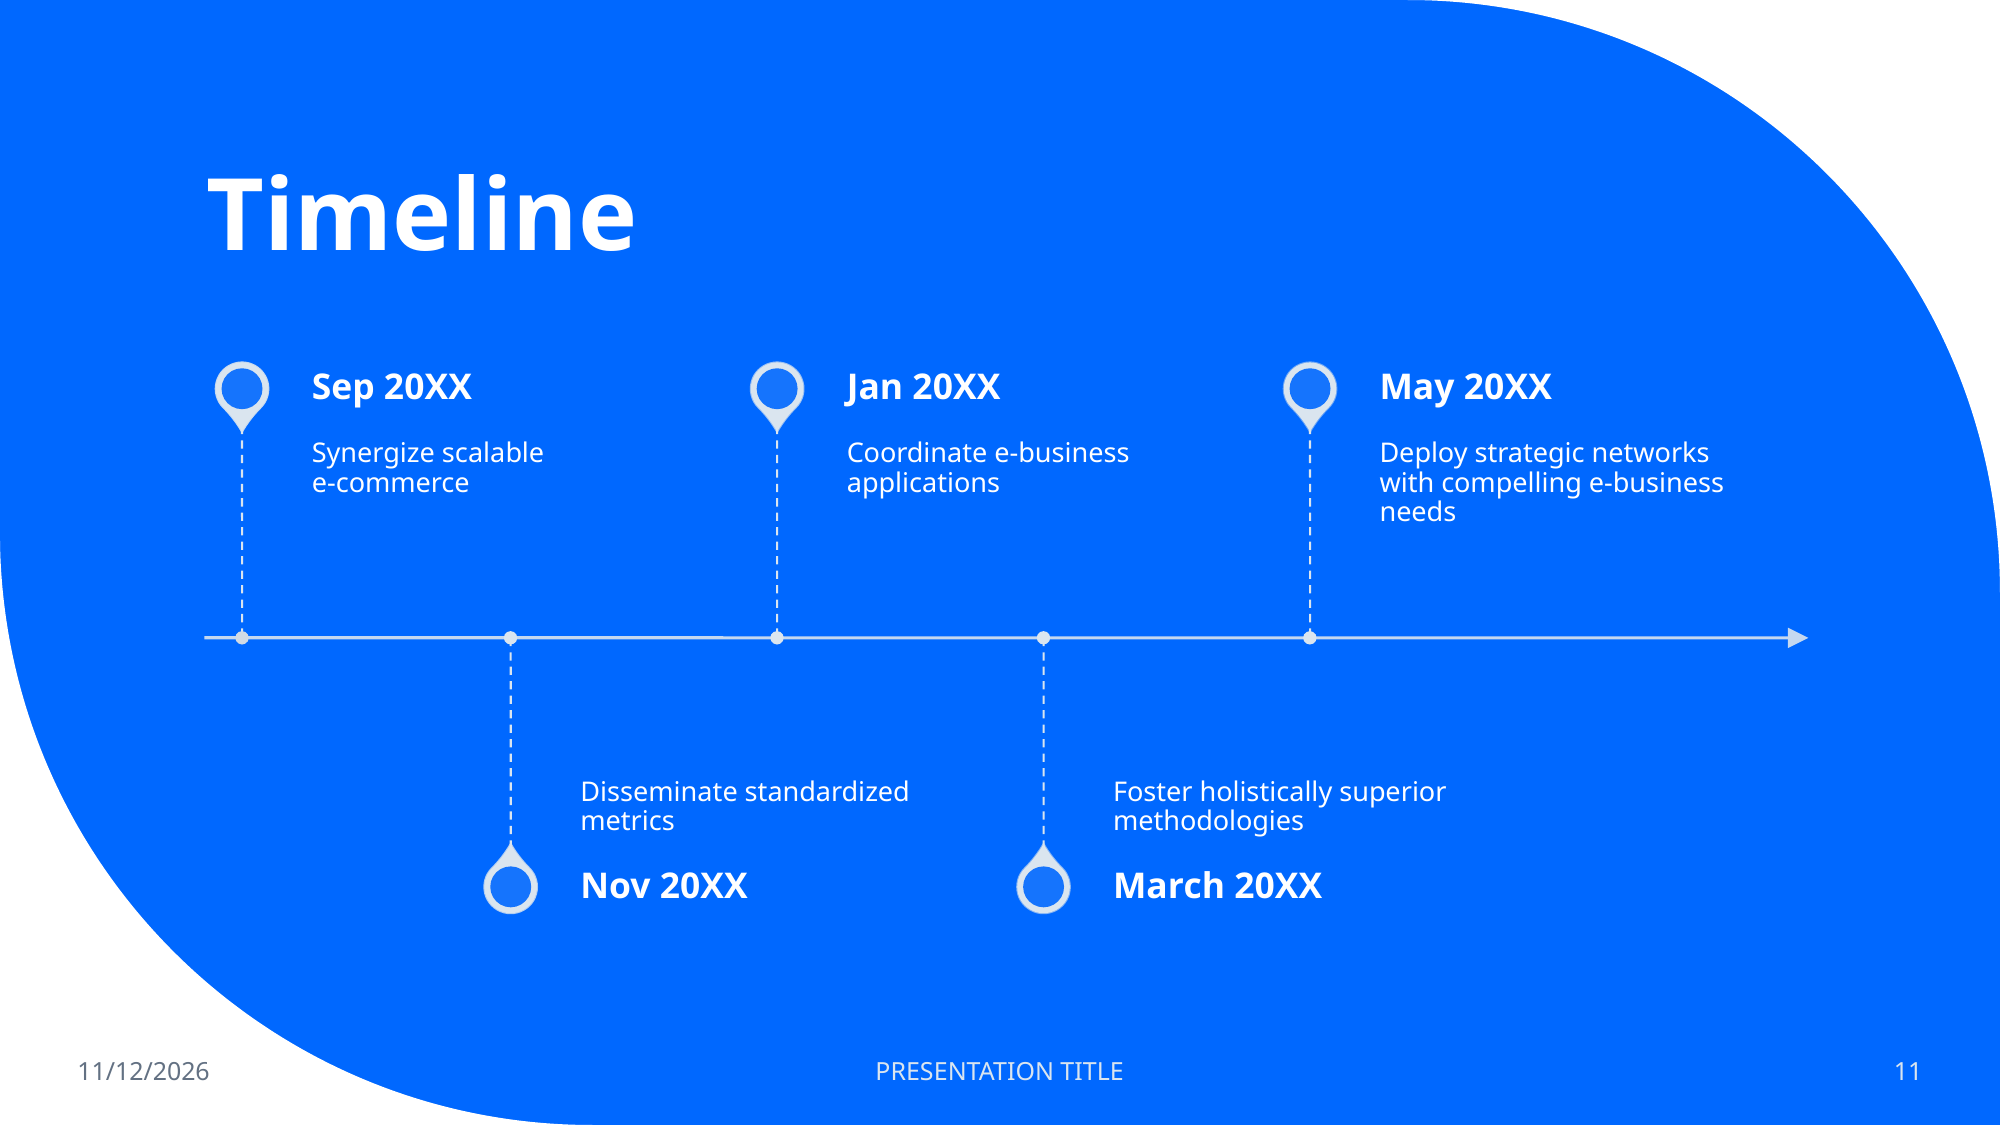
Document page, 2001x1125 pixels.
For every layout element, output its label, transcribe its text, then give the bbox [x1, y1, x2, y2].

footer PRESENTATION TITLE [662, 1042, 1338, 1103]
title Timeline [191, 62, 1796, 280]
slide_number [62, 1042, 342, 1103]
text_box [204, 279, 1809, 996]
slide_number 11 [1665, 1042, 1938, 1103]
